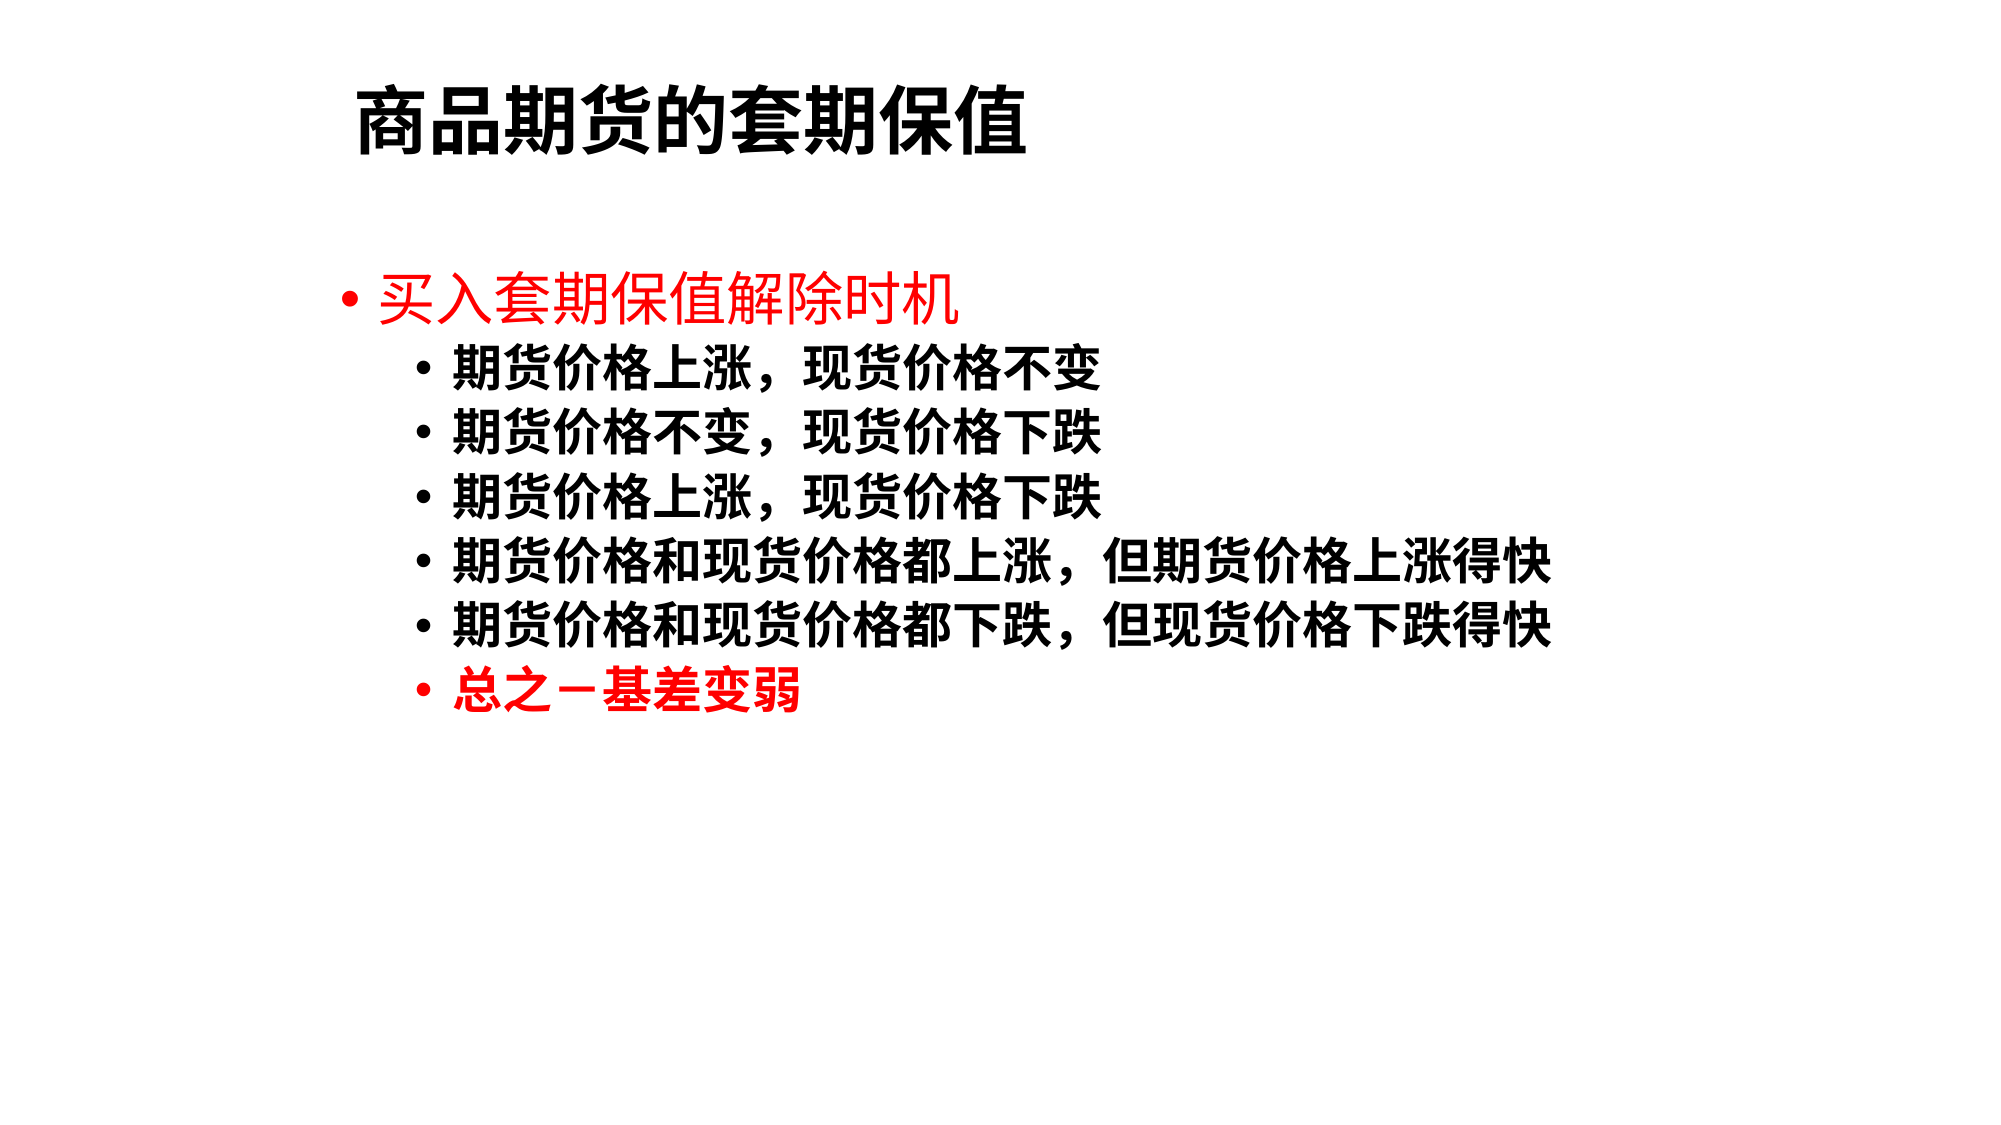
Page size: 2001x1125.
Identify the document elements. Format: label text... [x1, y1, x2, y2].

list 买入套期保值解除时机 期货价格上涨，现货价格不变 期货价格不变，现货价格下跌 期货价格上涨，现货价格下跌 期货价格和现货价格都上涨，但期货价格上涨得快 期货价格和现货价格都下跌，但现货价格下跌得快 总之－基差变弱 [324, 262, 1692, 1062]
text_box 商品期货的套期保值 [338, 66, 1539, 177]
